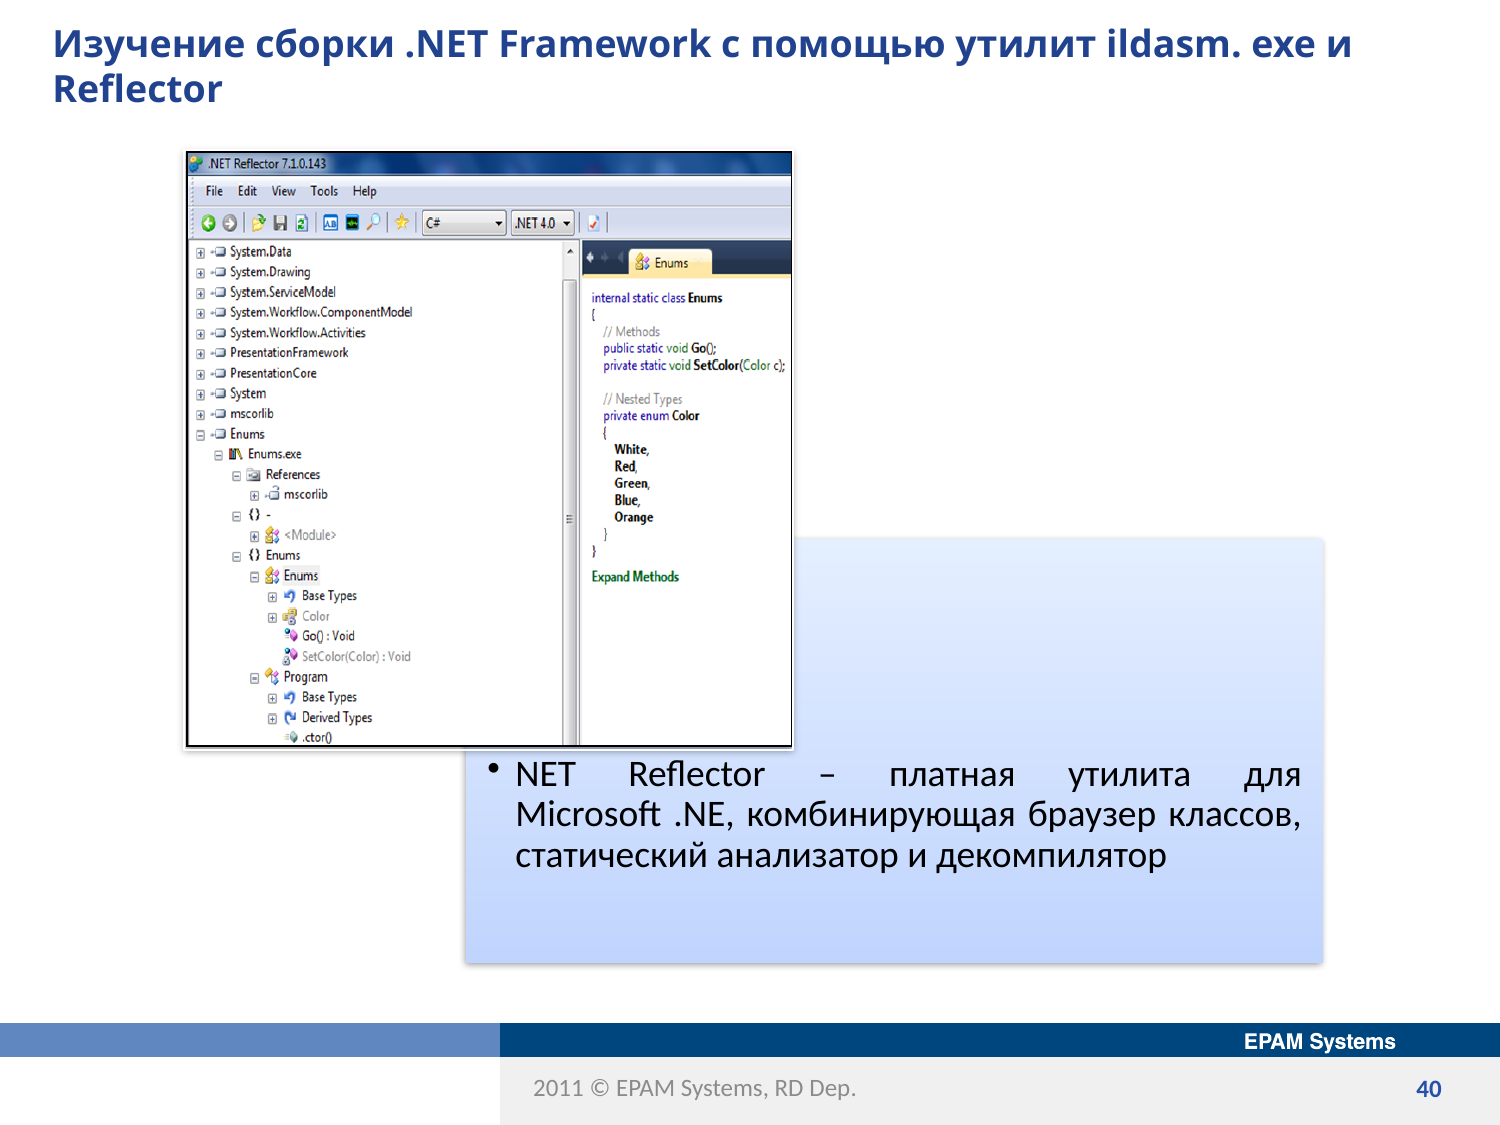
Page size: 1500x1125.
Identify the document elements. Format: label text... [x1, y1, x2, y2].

title Изучение сборки .NET Framework с помощью утилит ildasm. exe и Reflector [36, 12, 1469, 73]
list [174, 149, 1338, 963]
